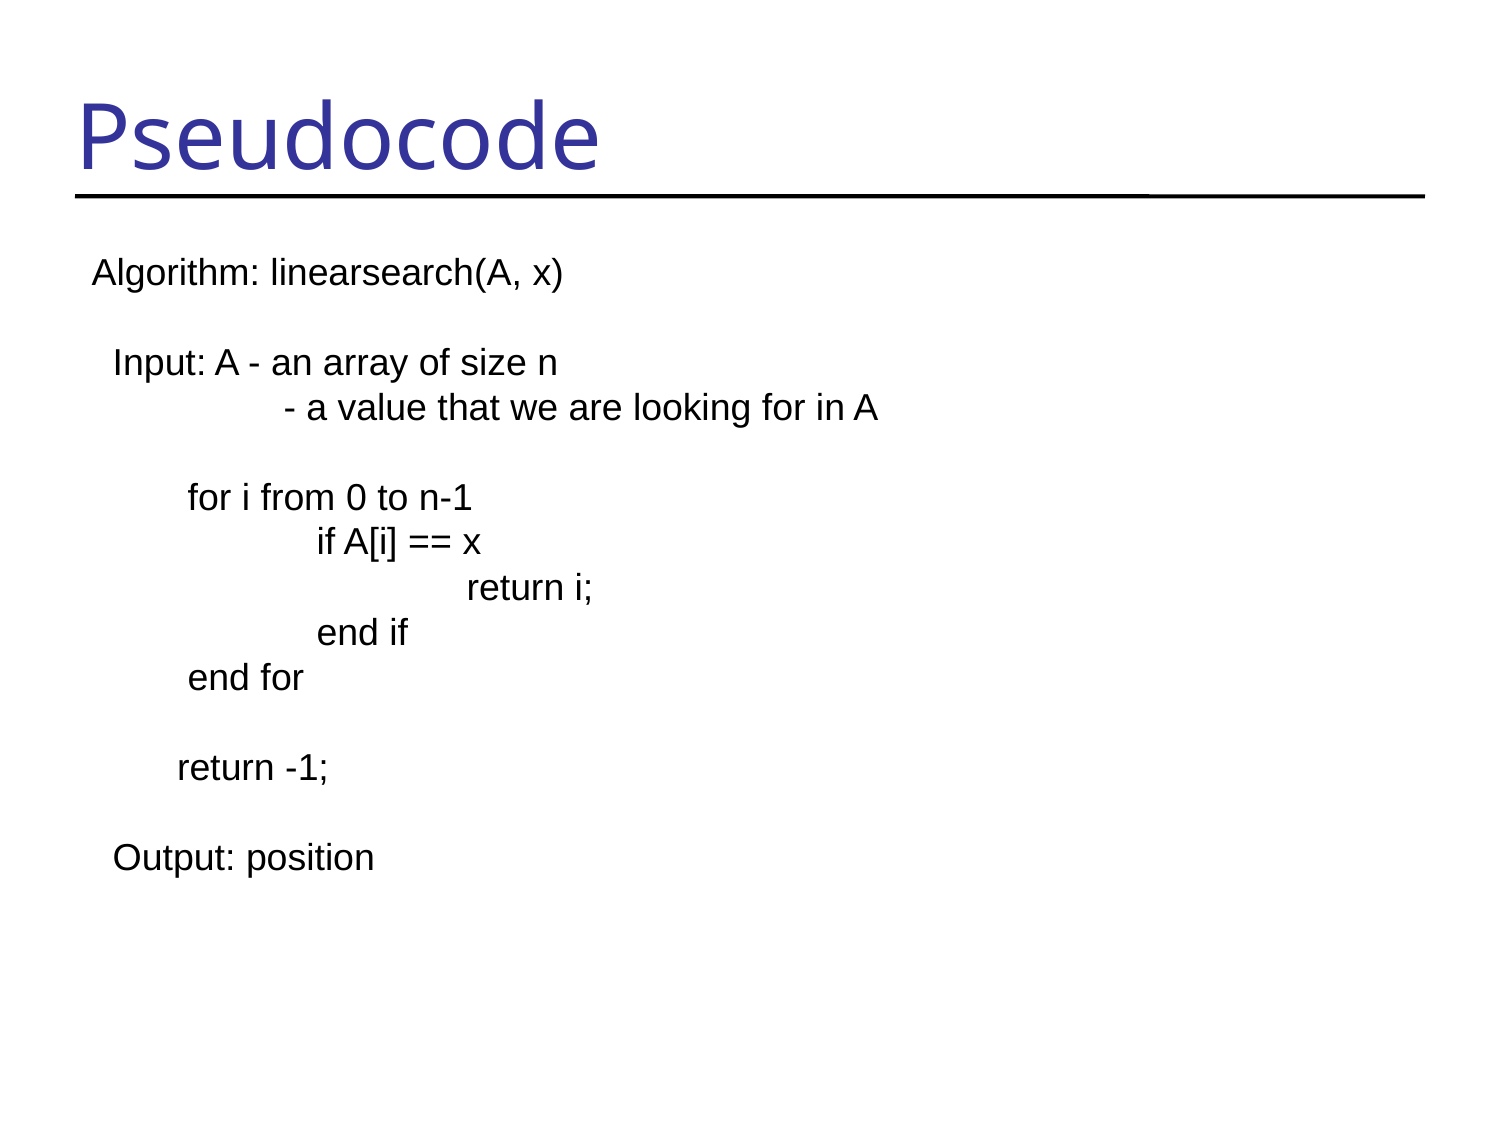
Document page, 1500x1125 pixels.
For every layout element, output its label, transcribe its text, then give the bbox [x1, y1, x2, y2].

text_box Pseudocode [74, 72, 1425, 188]
text_box Algorithm: linearsearch(A, x) Input: A - an array of size n - a value that we are looking for in A for i from 0 to n-1 if A[i] == x return i; end if end for return -1; Output: position [76, 240, 1279, 885]
